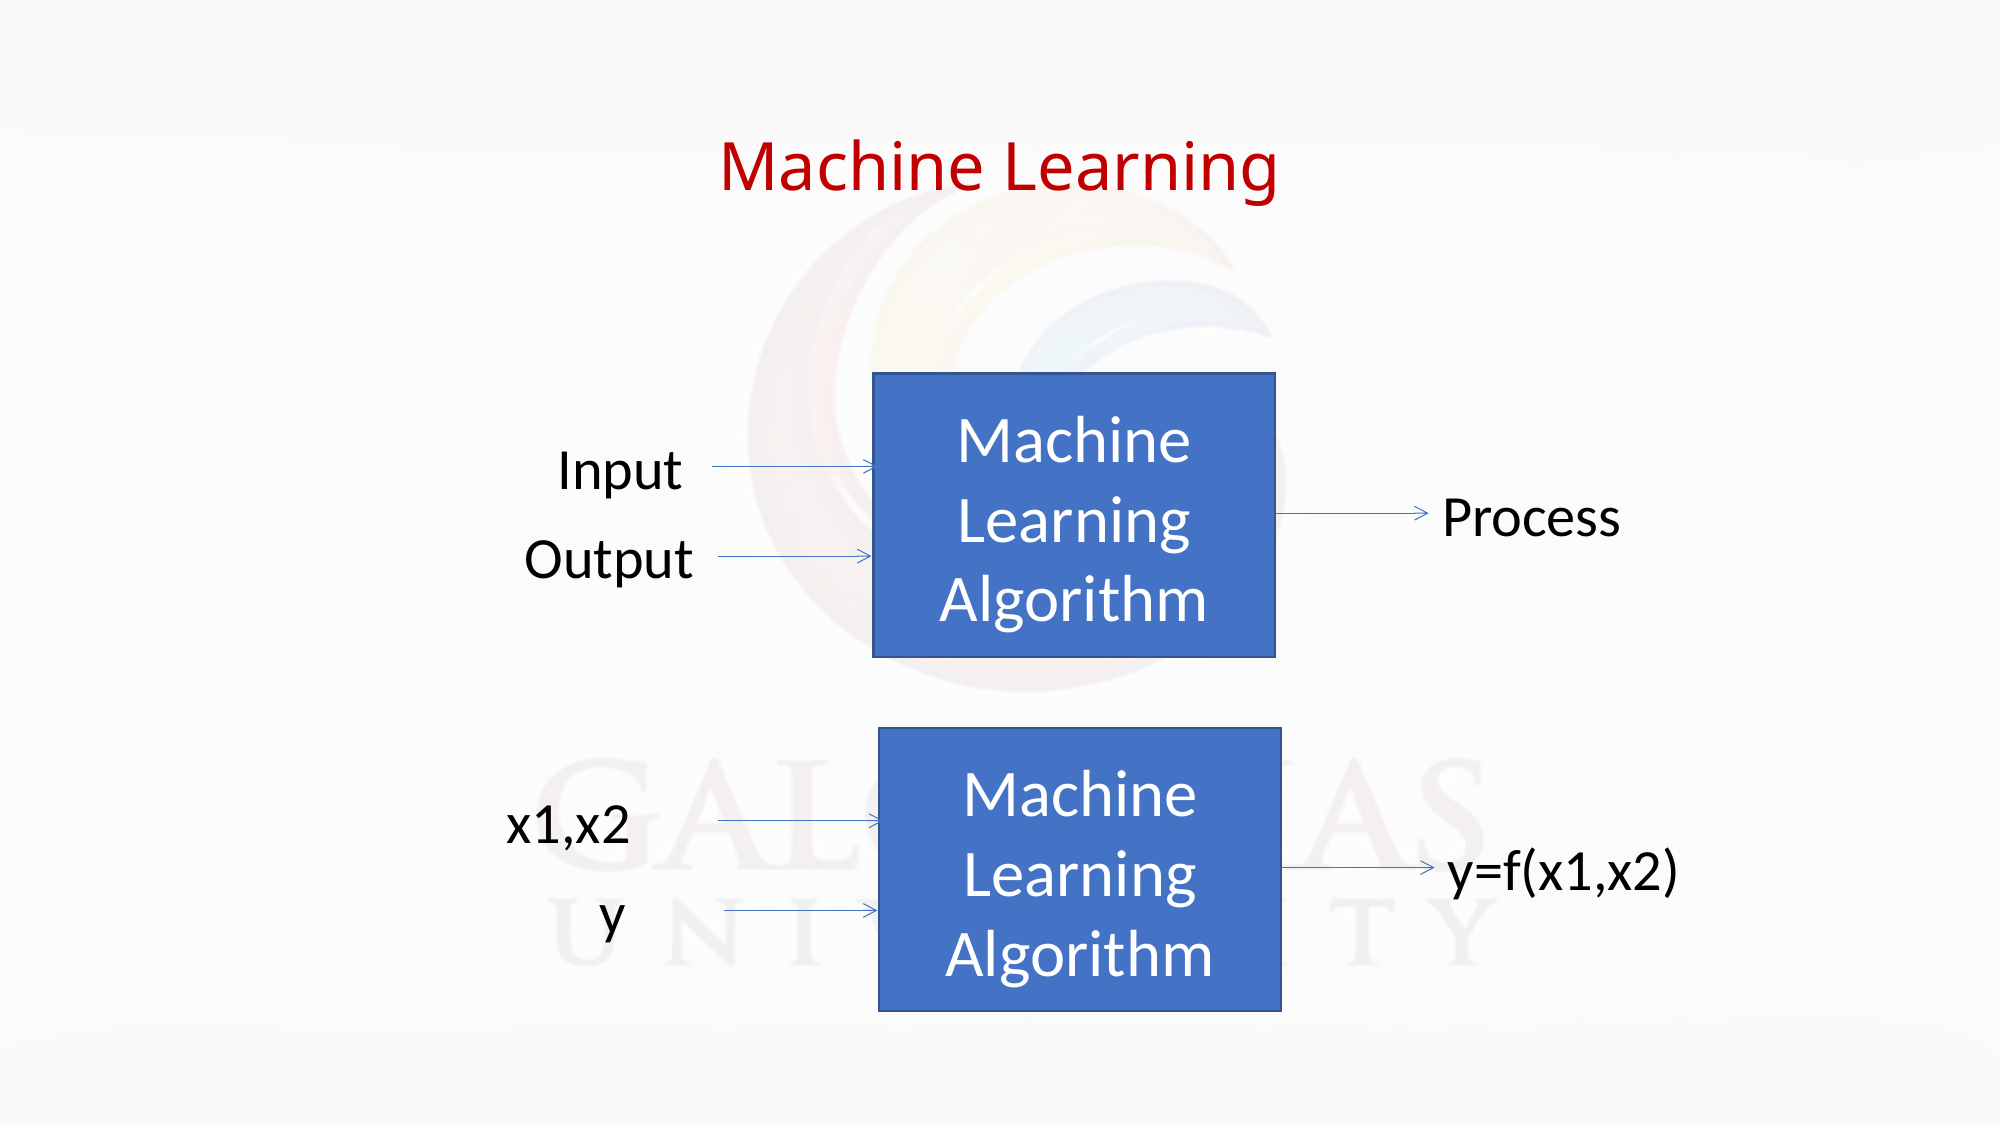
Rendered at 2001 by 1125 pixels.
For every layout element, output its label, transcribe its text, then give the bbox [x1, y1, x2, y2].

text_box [491, 727, 1733, 1012]
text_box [509, 373, 1699, 658]
title Machine Learning [137, 59, 1863, 278]
